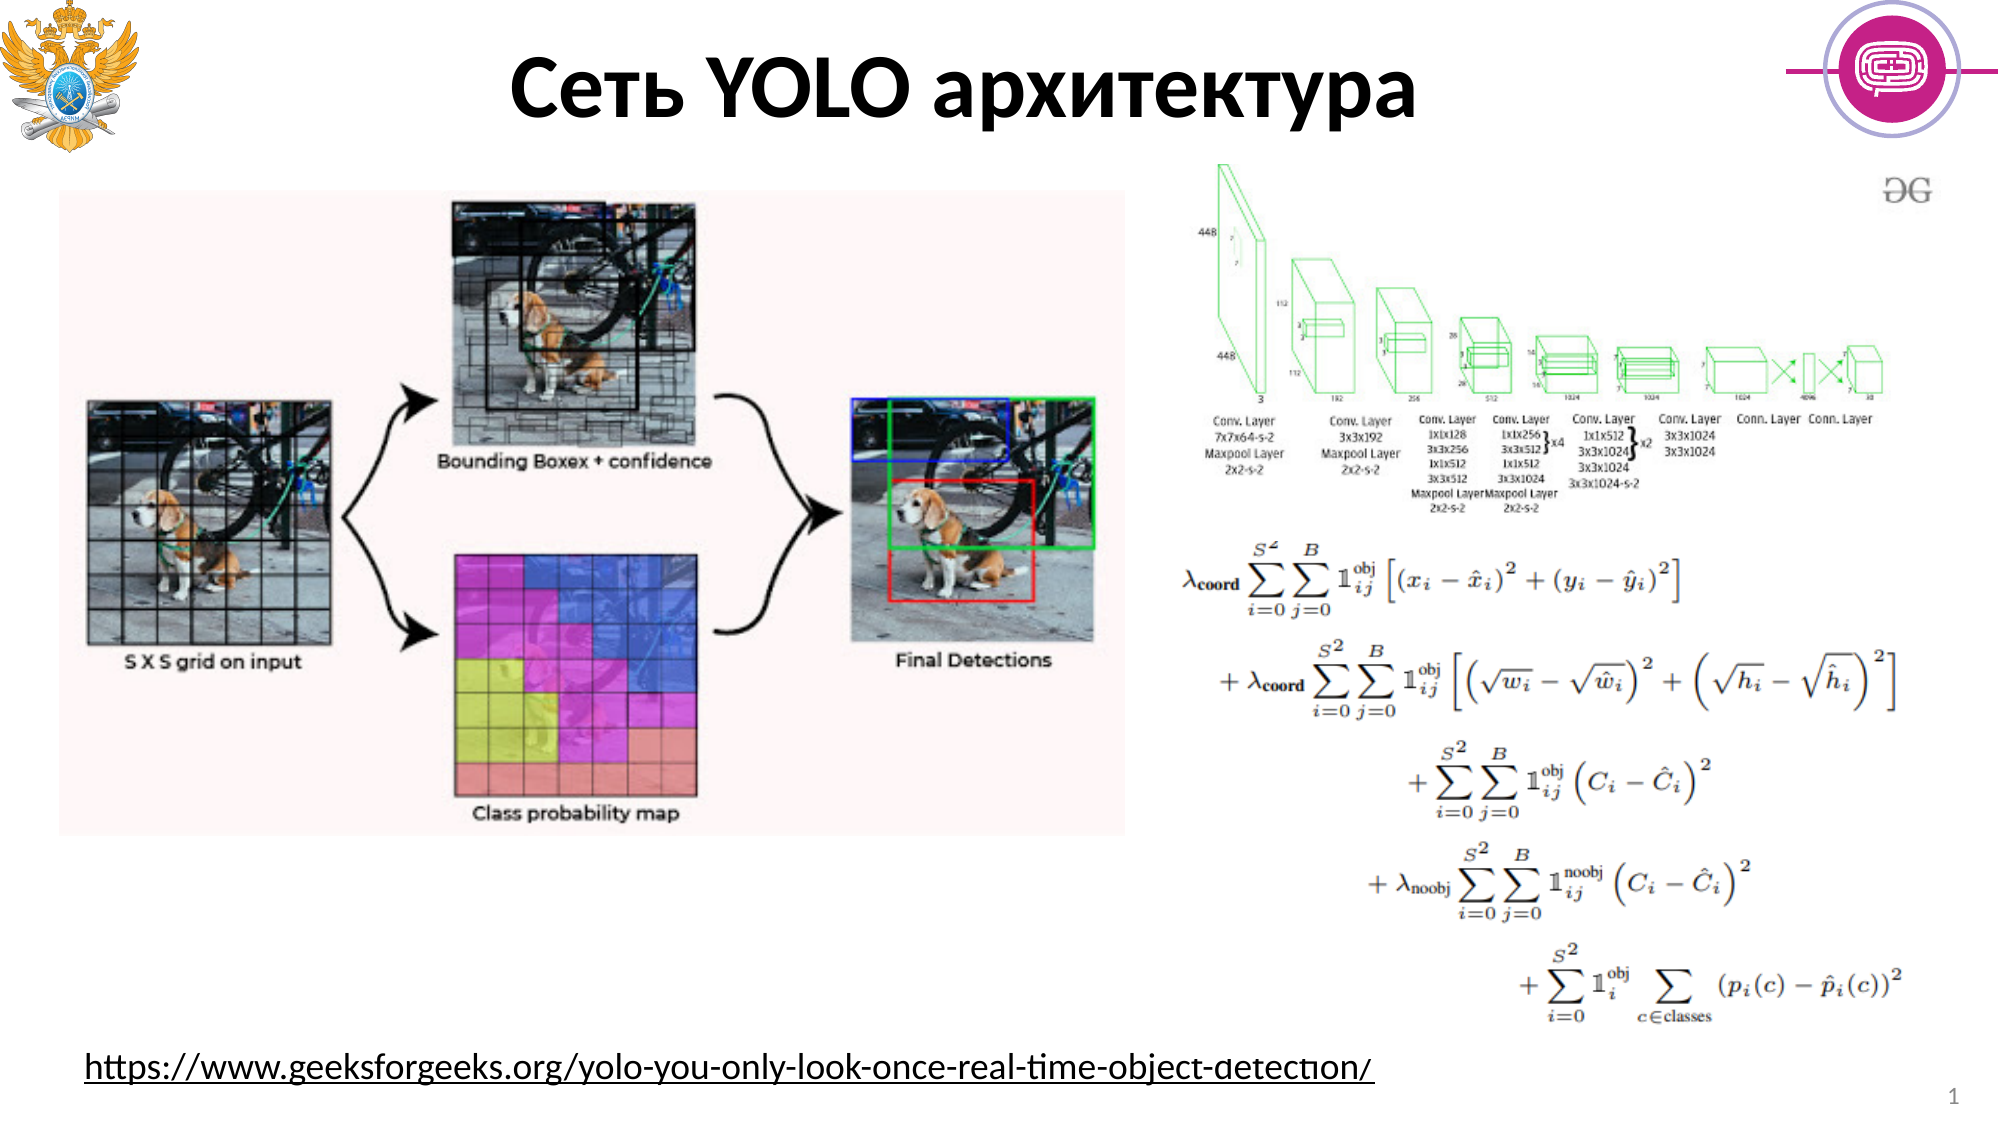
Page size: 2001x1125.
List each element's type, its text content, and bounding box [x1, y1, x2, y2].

picture [1140, 164, 1942, 517]
text_box https://www.geeksforgeeks.org/yolo-you-only-look-once-real-time-object-detection/ [69, 1034, 1723, 1095]
title Сеть YOLO архитектура [138, 0, 1793, 176]
picture [1855, 41, 1928, 97]
text_box [1825, 2, 1960, 137]
picture [58, 190, 1125, 837]
picture [0, 0, 139, 154]
slide_number ‹#› [1855, 1075, 1975, 1115]
picture [1164, 541, 1928, 1060]
